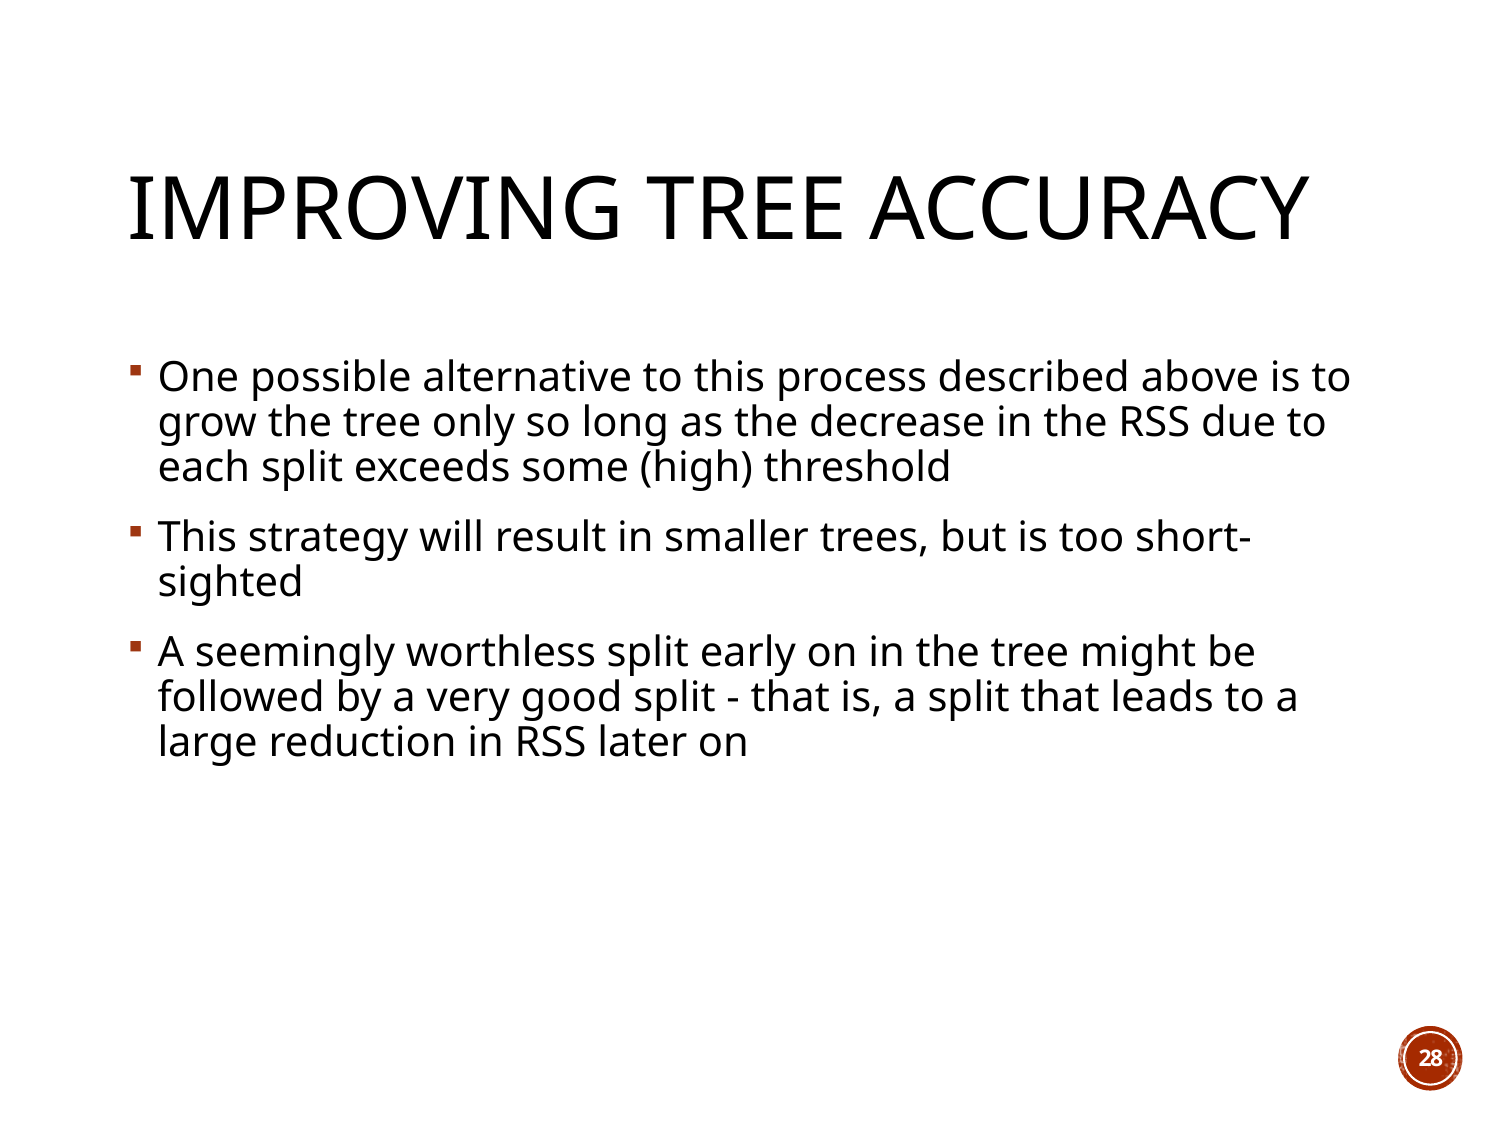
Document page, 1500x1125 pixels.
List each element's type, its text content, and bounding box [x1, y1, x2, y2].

title Improving Tree Accuracy [112, 79, 1388, 344]
list One possible alternative to this process described above is to grow the tree only so long as the decrease in the RSS due to each split exceeds some (high) threshold This strategy will result in smaller trees, but is too short-sighted A seemingly worthless split early on in the tree might be followed by a very good split - that is, a split that leads to a large reduction in RSS later on [112, 348, 1388, 1013]
slide_number 28 [1391, 1028, 1471, 1089]
